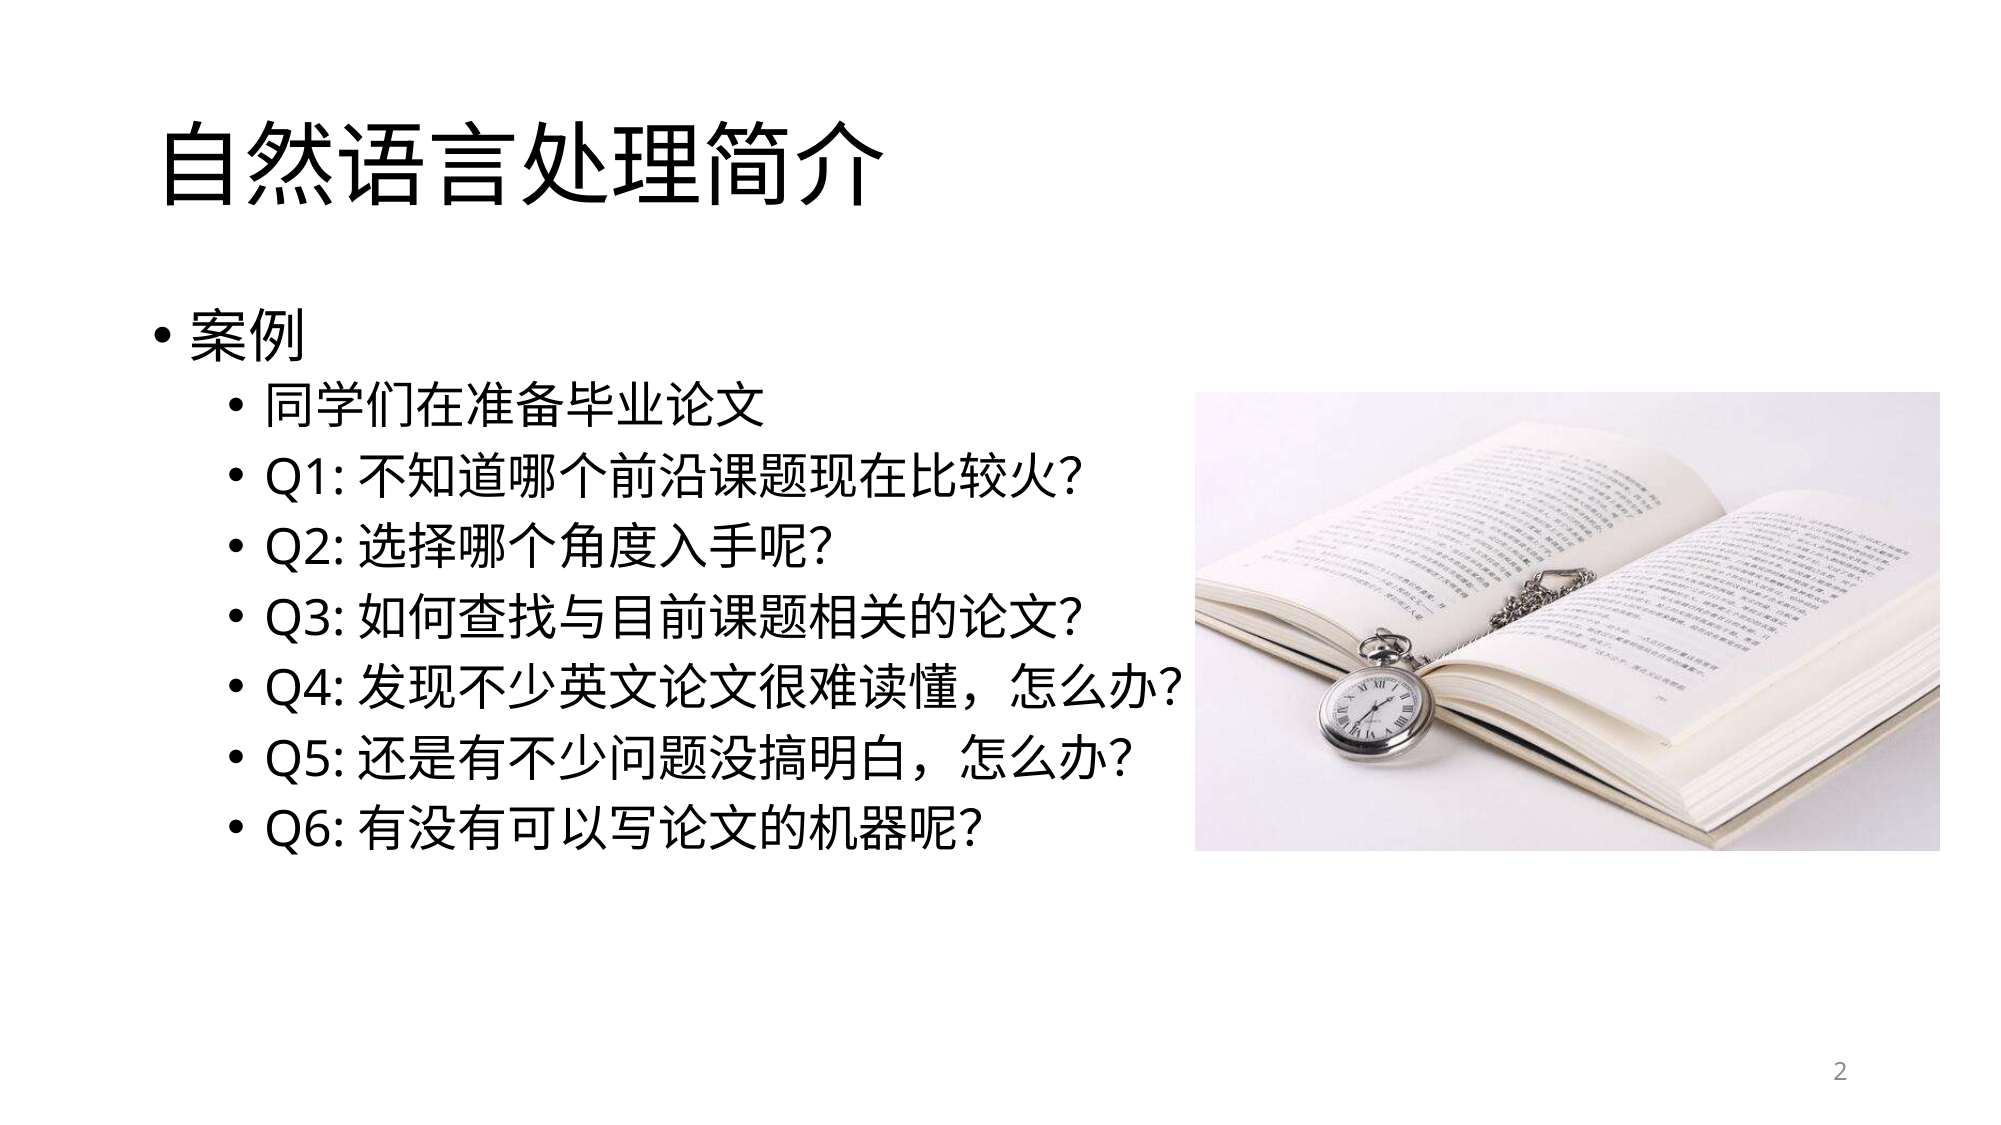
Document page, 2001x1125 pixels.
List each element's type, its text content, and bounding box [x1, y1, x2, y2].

picture [1195, 392, 1940, 851]
slide_number 2 [1412, 1042, 1863, 1103]
title 自然语言处理简介 [137, 59, 1863, 278]
list 案例 同学们在准备毕业论文 Q1:不知道哪个前沿课题现在比较火？ Q2:选择哪个角度入手呢？ Q3:如何查找与目前课题相关的论文？ Q4:发现不少英文论文很难读懂，怎么办？ Q5:还是有不少问题没搞明白，怎么办？ Q6:有没有可以写论文的机器呢？ [137, 299, 1863, 1014]
